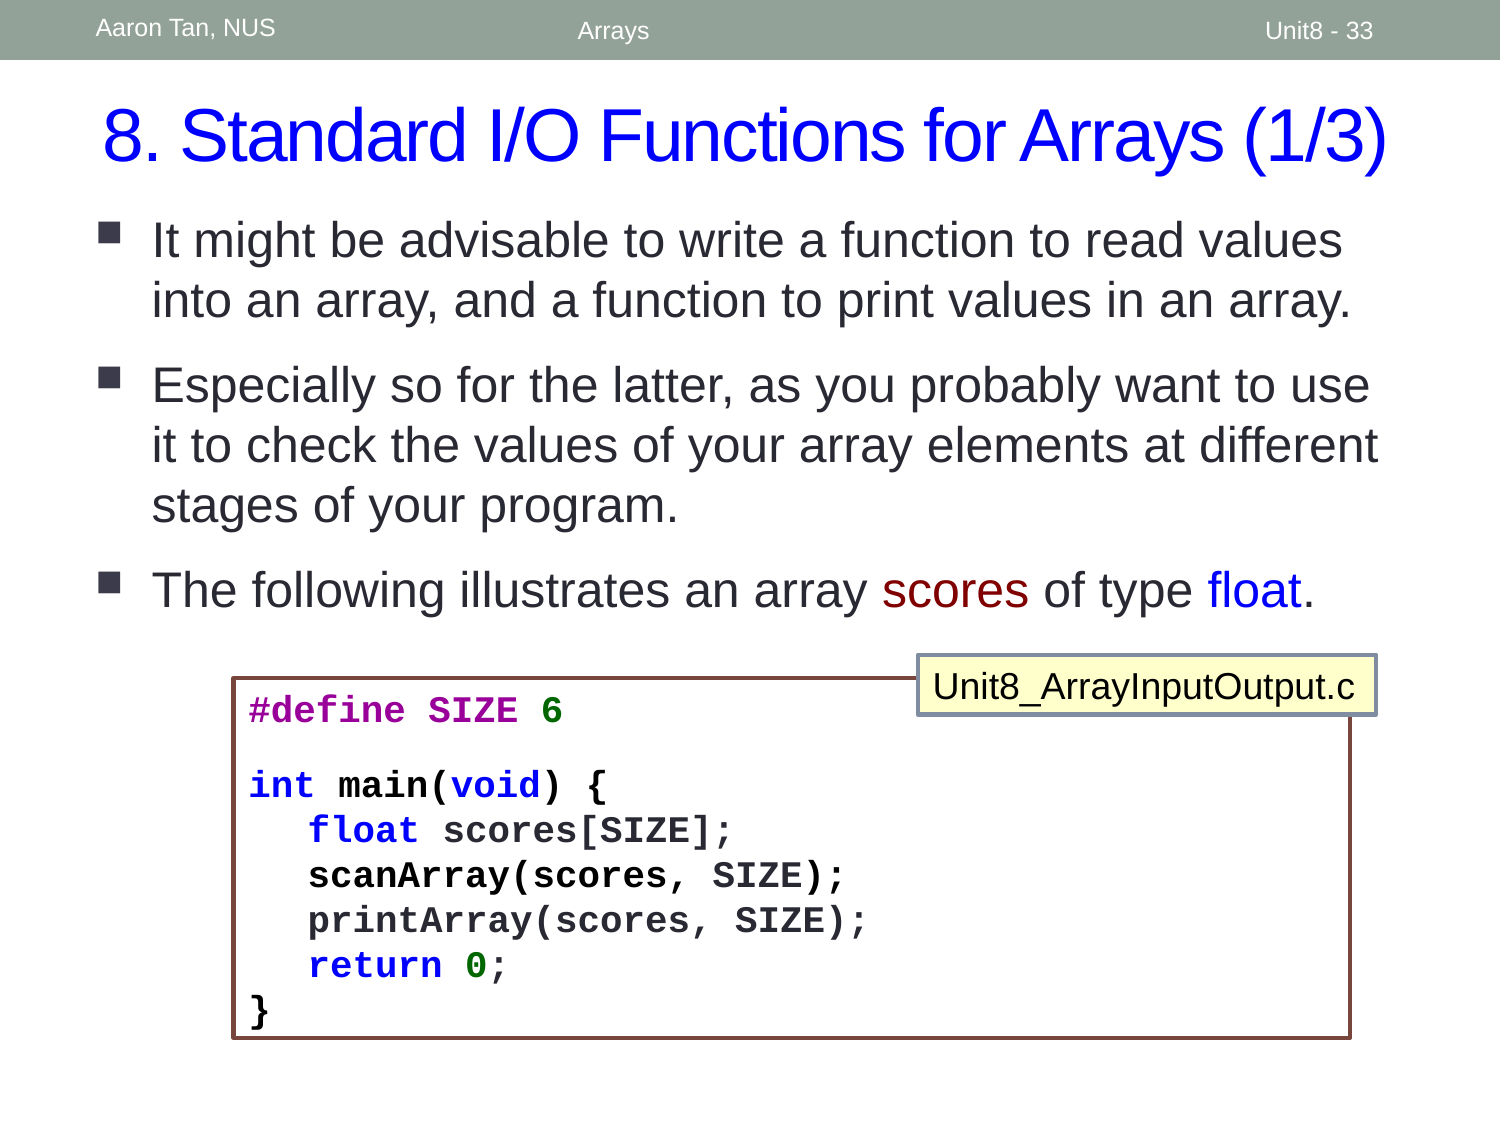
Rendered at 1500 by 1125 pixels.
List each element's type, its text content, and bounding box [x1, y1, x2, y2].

slide_number Aaron Tan, NUS [80, 0, 556, 54]
title 8. Standard I/O Functions for Arrays (1/3) [87, 62, 1463, 200]
footer Arrays [562, 3, 1238, 57]
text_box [233, 654, 1377, 1042]
slide_number Unit8 - 33 [1250, 3, 1425, 57]
text_box It might be advisable to write a function to read values into an array, and a function to print values in an array. Especially so for the latter, as you probably want to use it to check the values of your array elements at different stages of your program. The following illustrates an array scores of type float. [80, 200, 1414, 655]
